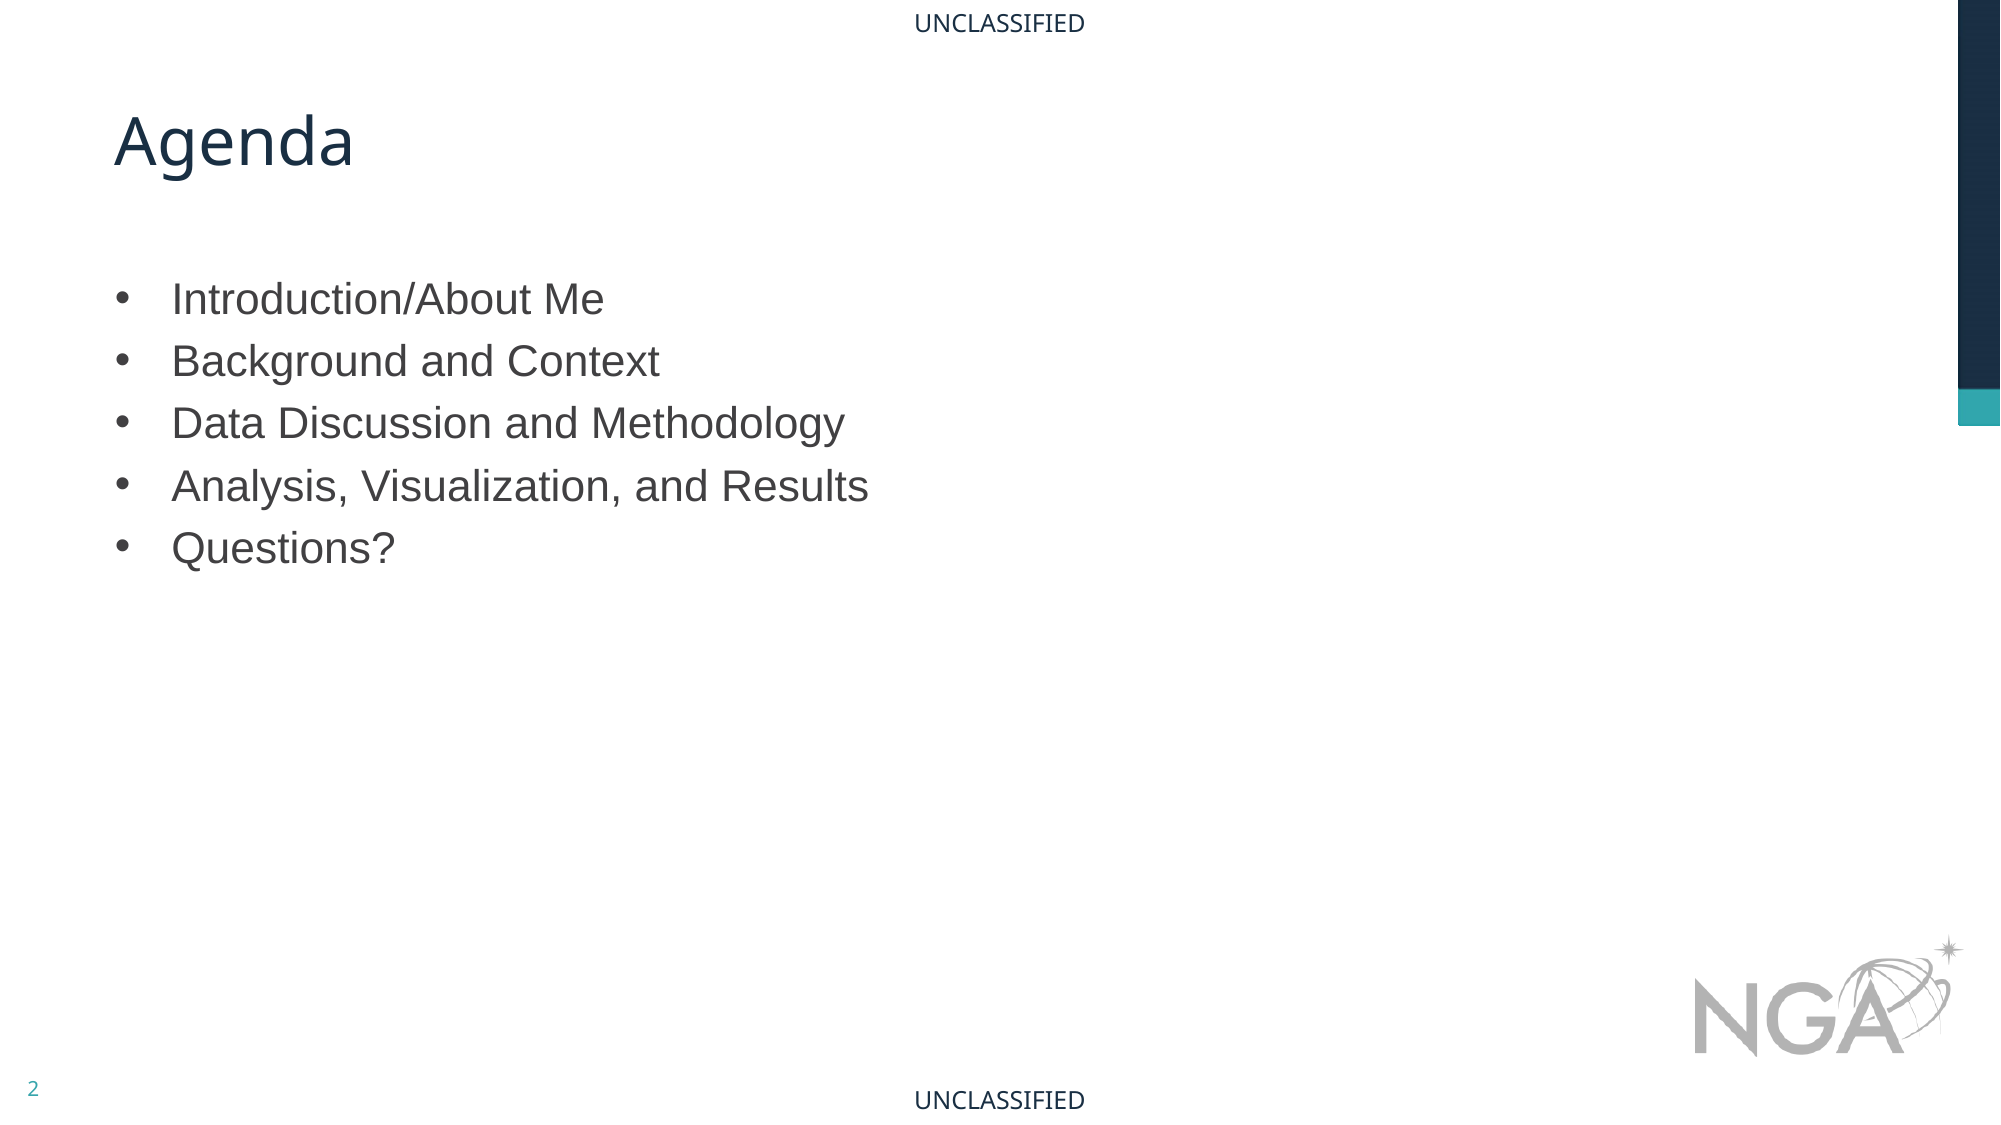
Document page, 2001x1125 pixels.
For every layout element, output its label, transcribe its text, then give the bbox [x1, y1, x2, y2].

picture [1695, 934, 1964, 1057]
list Introduction/About Me Background and Context Data Discussion and Methodology Analysis, Visualization, and Results Questions? [99, 262, 1900, 946]
title Agenda [99, 45, 1900, 233]
